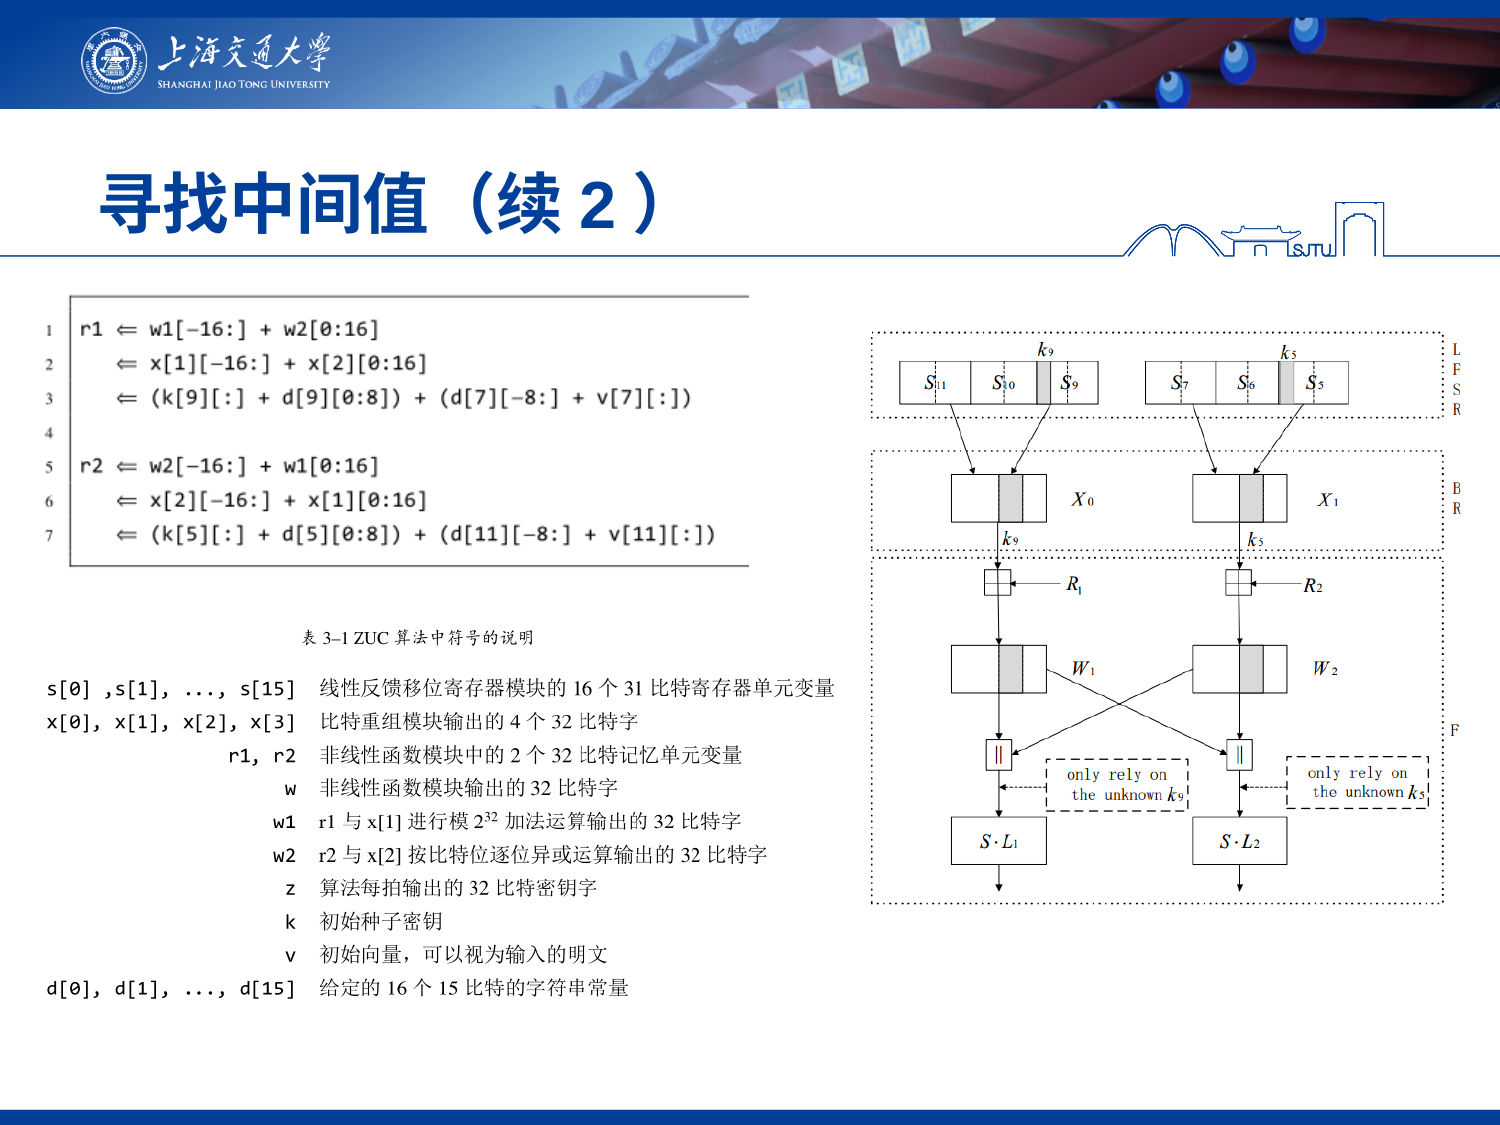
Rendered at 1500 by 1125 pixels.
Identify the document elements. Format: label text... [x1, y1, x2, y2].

picture [29, 279, 749, 580]
title 寻找中间值（续2） [81, 159, 1455, 254]
picture [29, 317, 1482, 1047]
picture [0, 18, 1500, 109]
